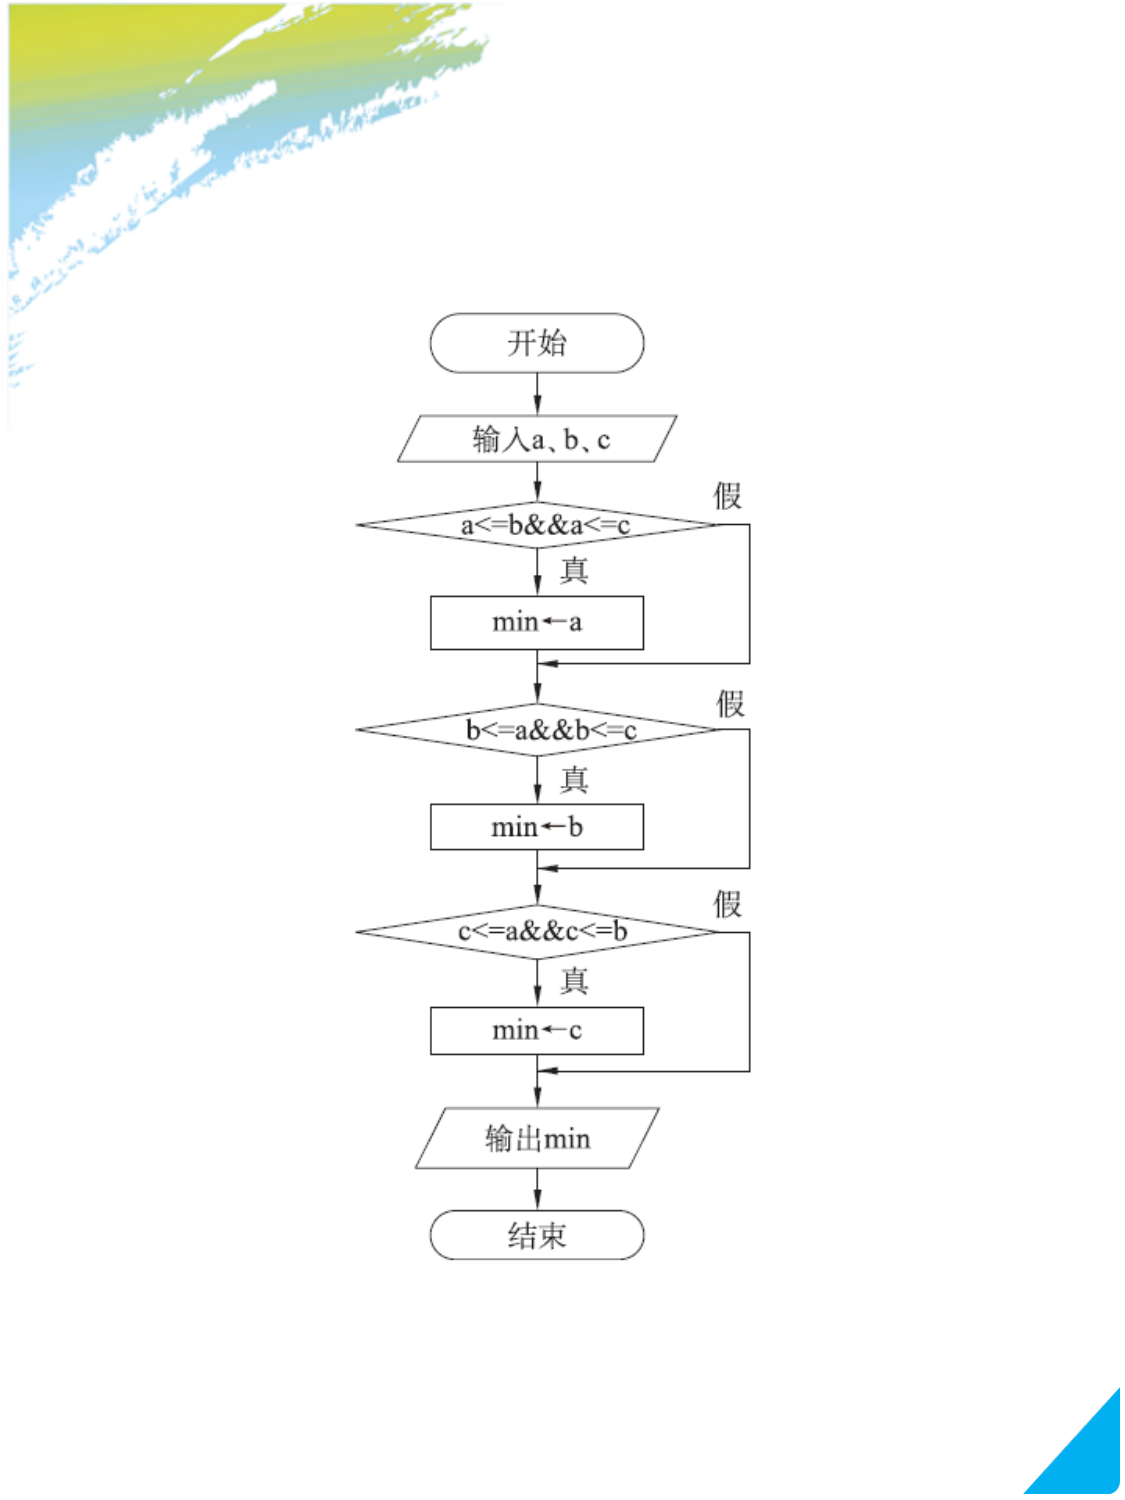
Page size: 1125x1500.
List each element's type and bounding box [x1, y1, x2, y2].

picture [331, 277, 793, 1279]
picture [1023, 1387, 1118, 1492]
text_box [1, 0, 523, 440]
picture [1114, 1487, 1120, 1494]
